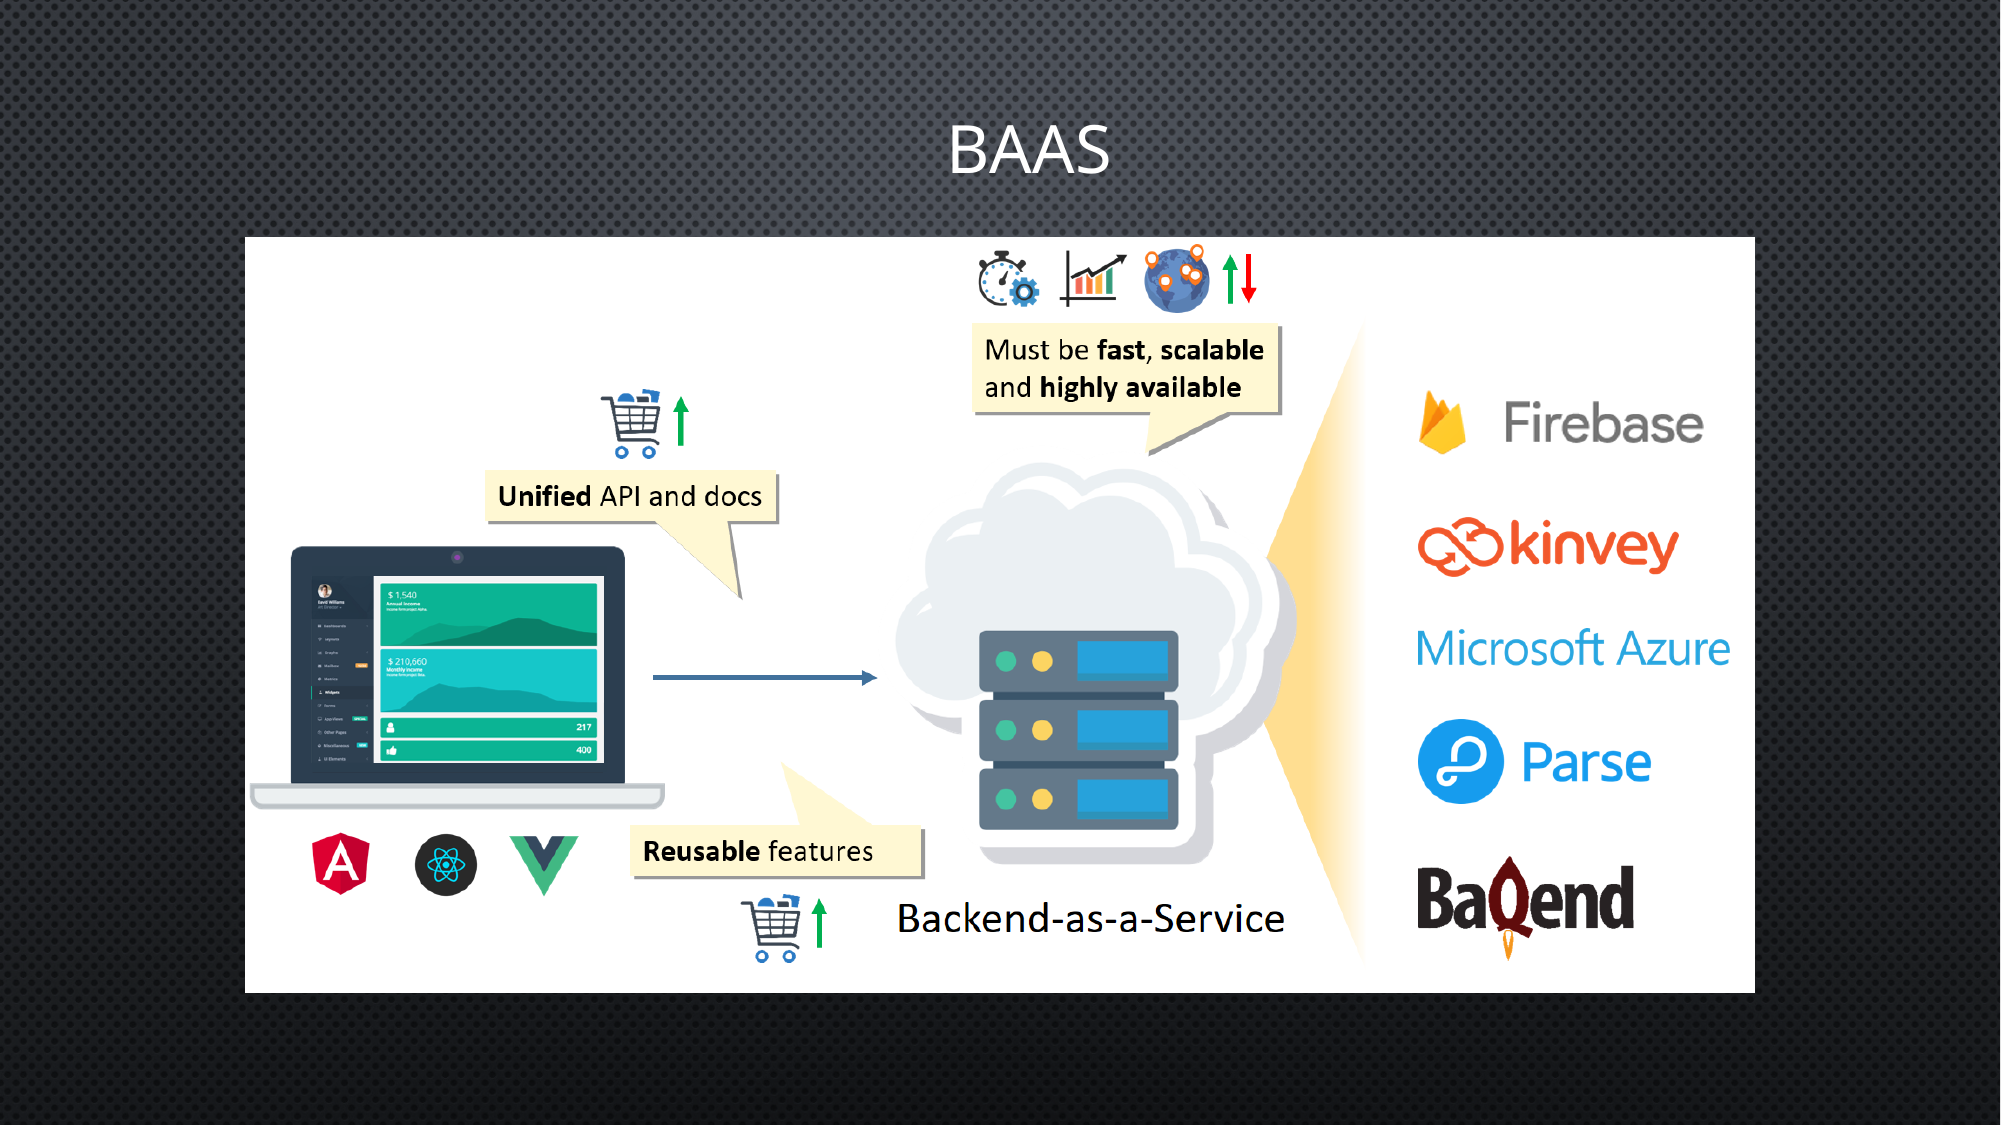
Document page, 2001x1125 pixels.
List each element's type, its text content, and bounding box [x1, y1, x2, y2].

title Baas [221, 72, 1837, 221]
picture [244, 237, 1755, 993]
